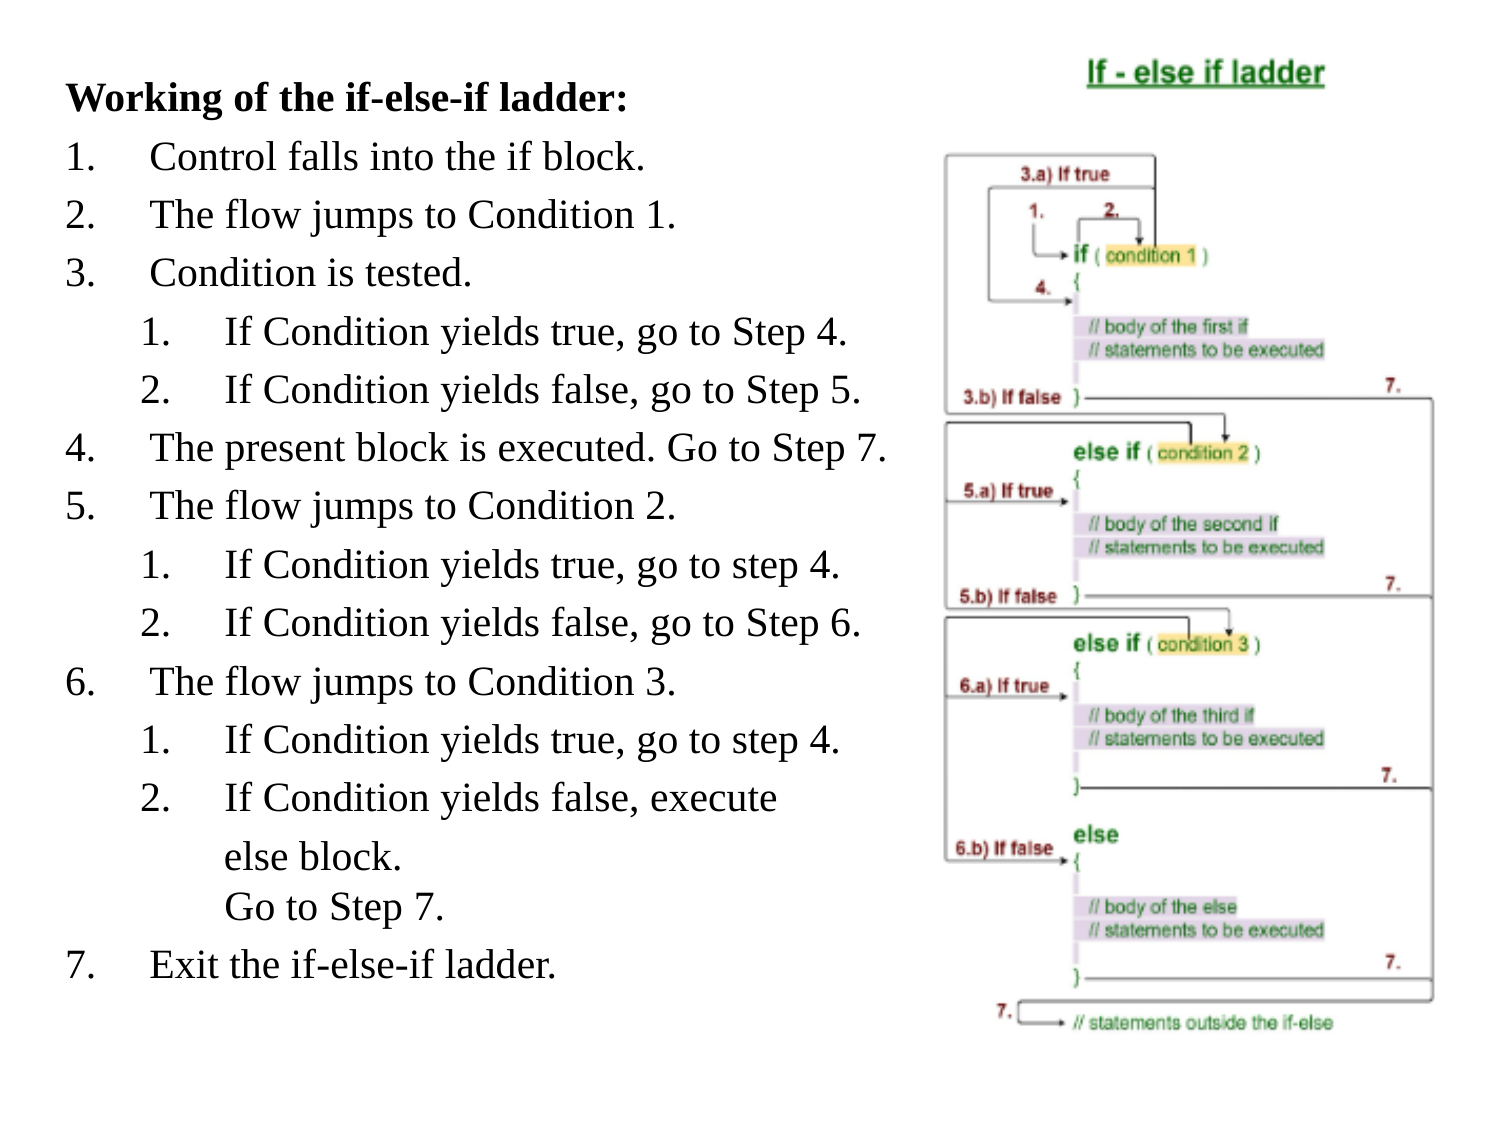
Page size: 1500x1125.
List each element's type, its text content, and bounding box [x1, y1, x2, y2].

list Working of the if-else-if ladder: Control falls into the if block. The flow jumps to Condition 1. Condition is tested. If Condition yields true, go to Step 4. If Condition yields false, go to Step 5. The present block is executed. Go to Step 7. The flow jumps to Condition 2. If Condition yields true, go to step 4. If Condition yields false, go to Step 6. The flow jumps to Condition 3. If Condition yields true, go to step 4. If Condition yields false, execute else block. Go to Step 7. Exit the if-else-if ladder. [50, 62, 894, 1050]
picture [899, 37, 1500, 1051]
